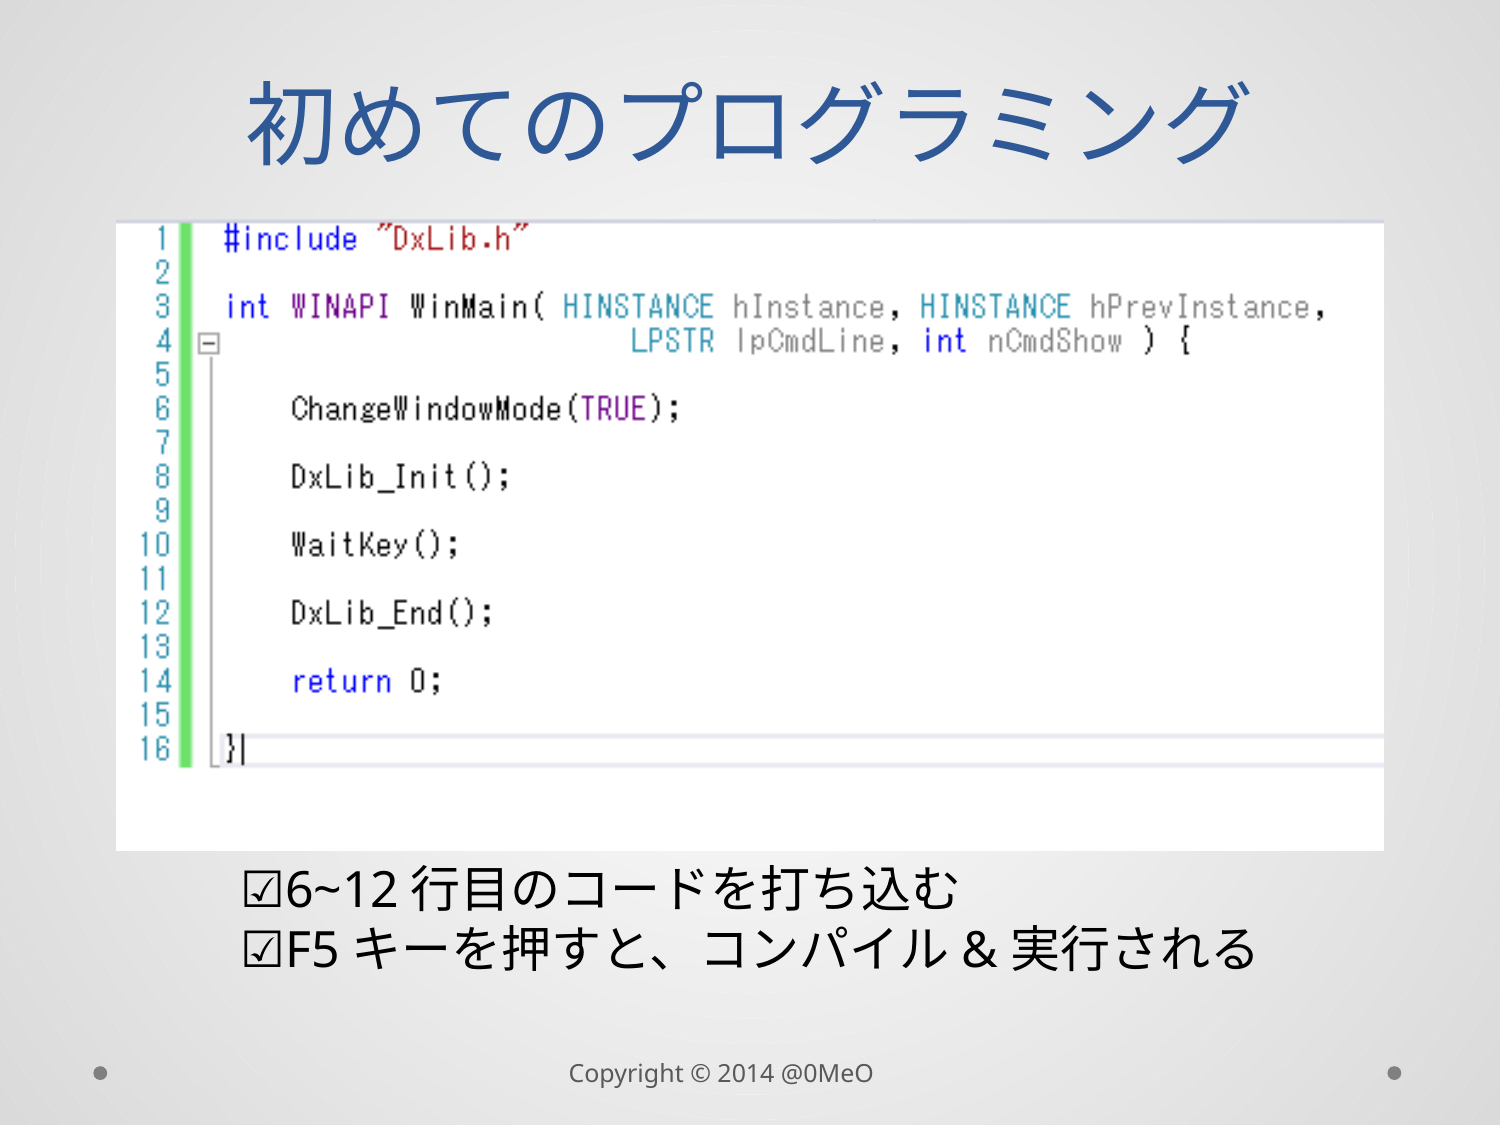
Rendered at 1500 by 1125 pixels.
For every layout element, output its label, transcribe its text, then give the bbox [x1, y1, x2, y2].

picture [116, 219, 1384, 851]
title 初めてのプログラミング [75, 35, 1425, 185]
text_box ☑6~12行目のコードを打ち込む ☑F5キーを押すと、コンパイル&実行される [225, 859, 1275, 986]
